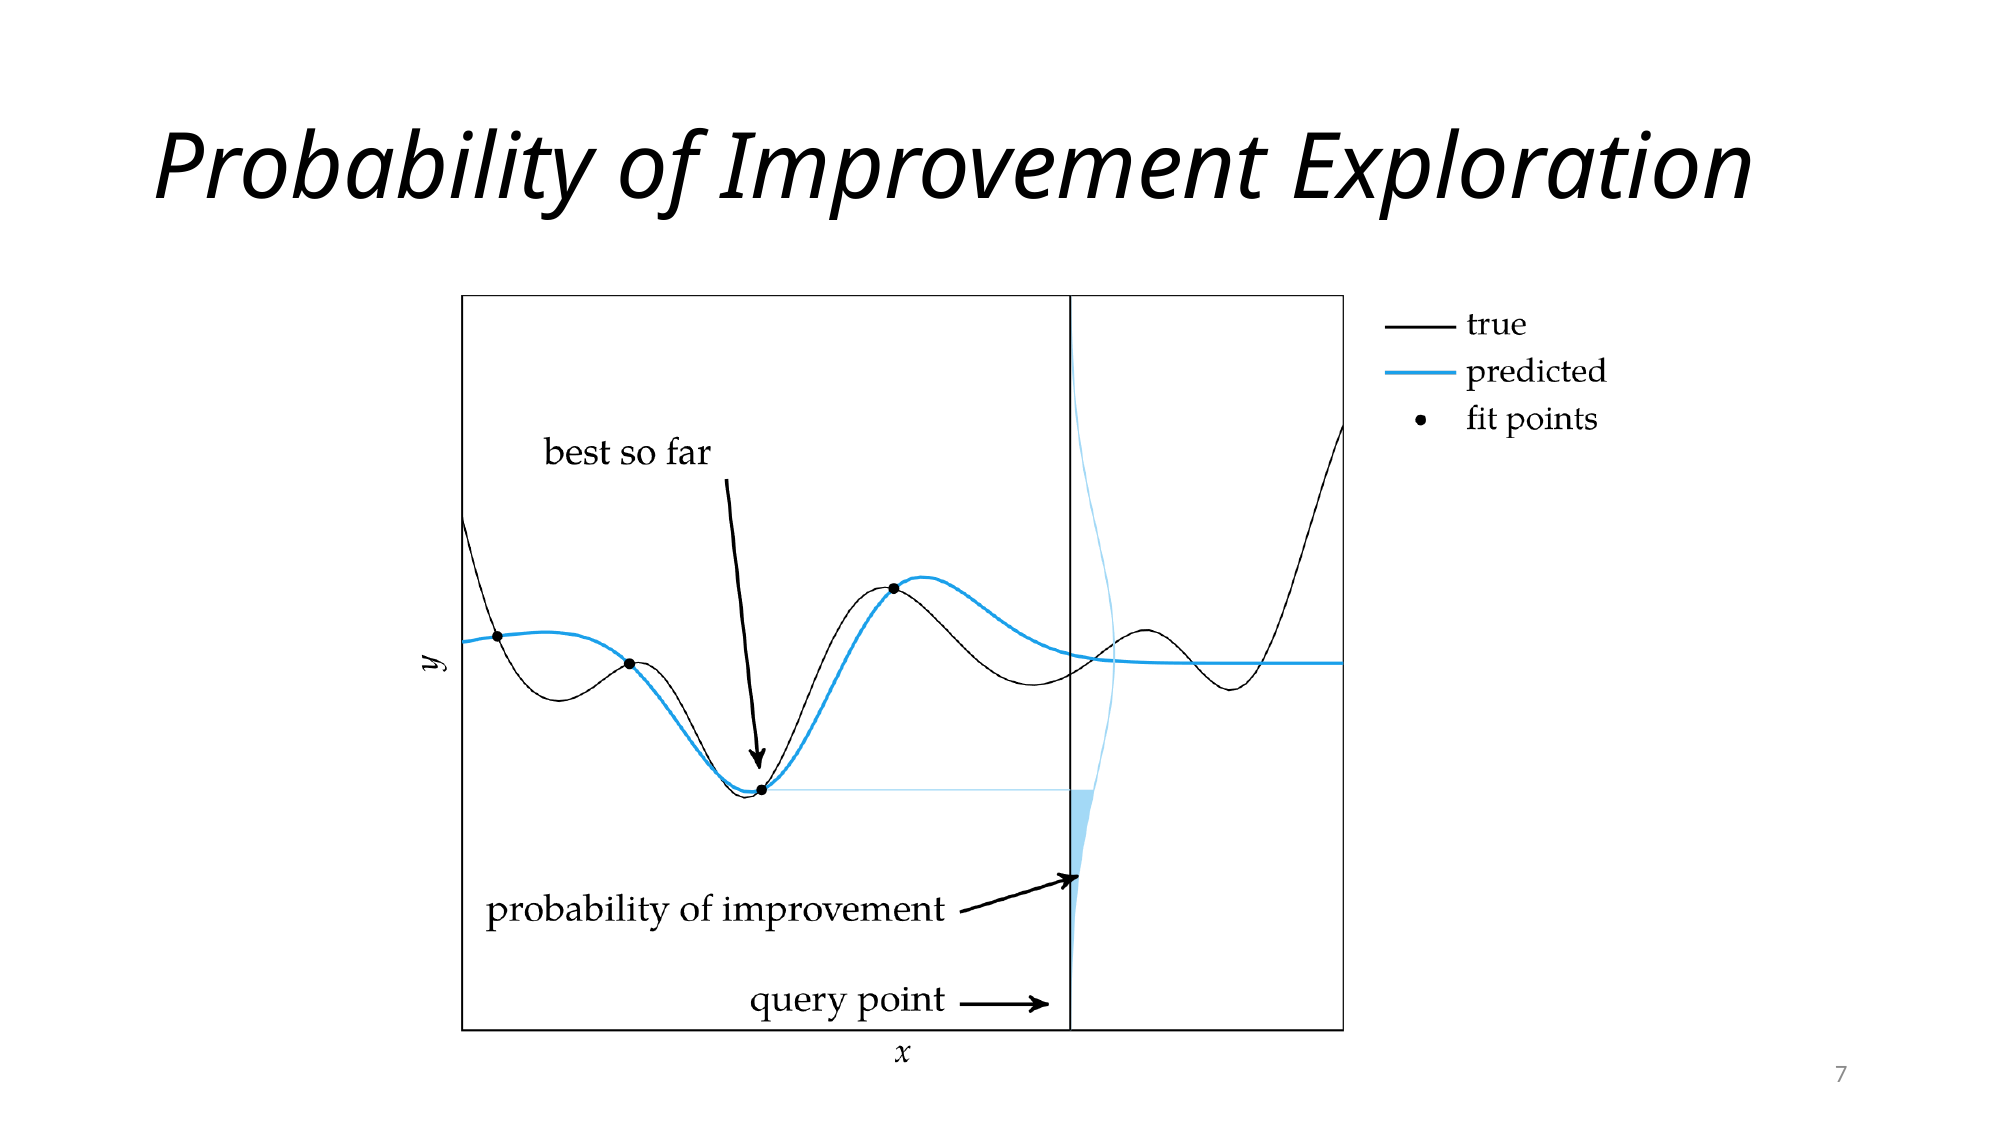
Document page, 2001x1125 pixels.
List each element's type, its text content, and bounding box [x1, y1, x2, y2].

slide_number 7 [1412, 1042, 1863, 1103]
title Probability of Improvement Exploration [137, 59, 1863, 278]
picture [404, 292, 1634, 1081]
